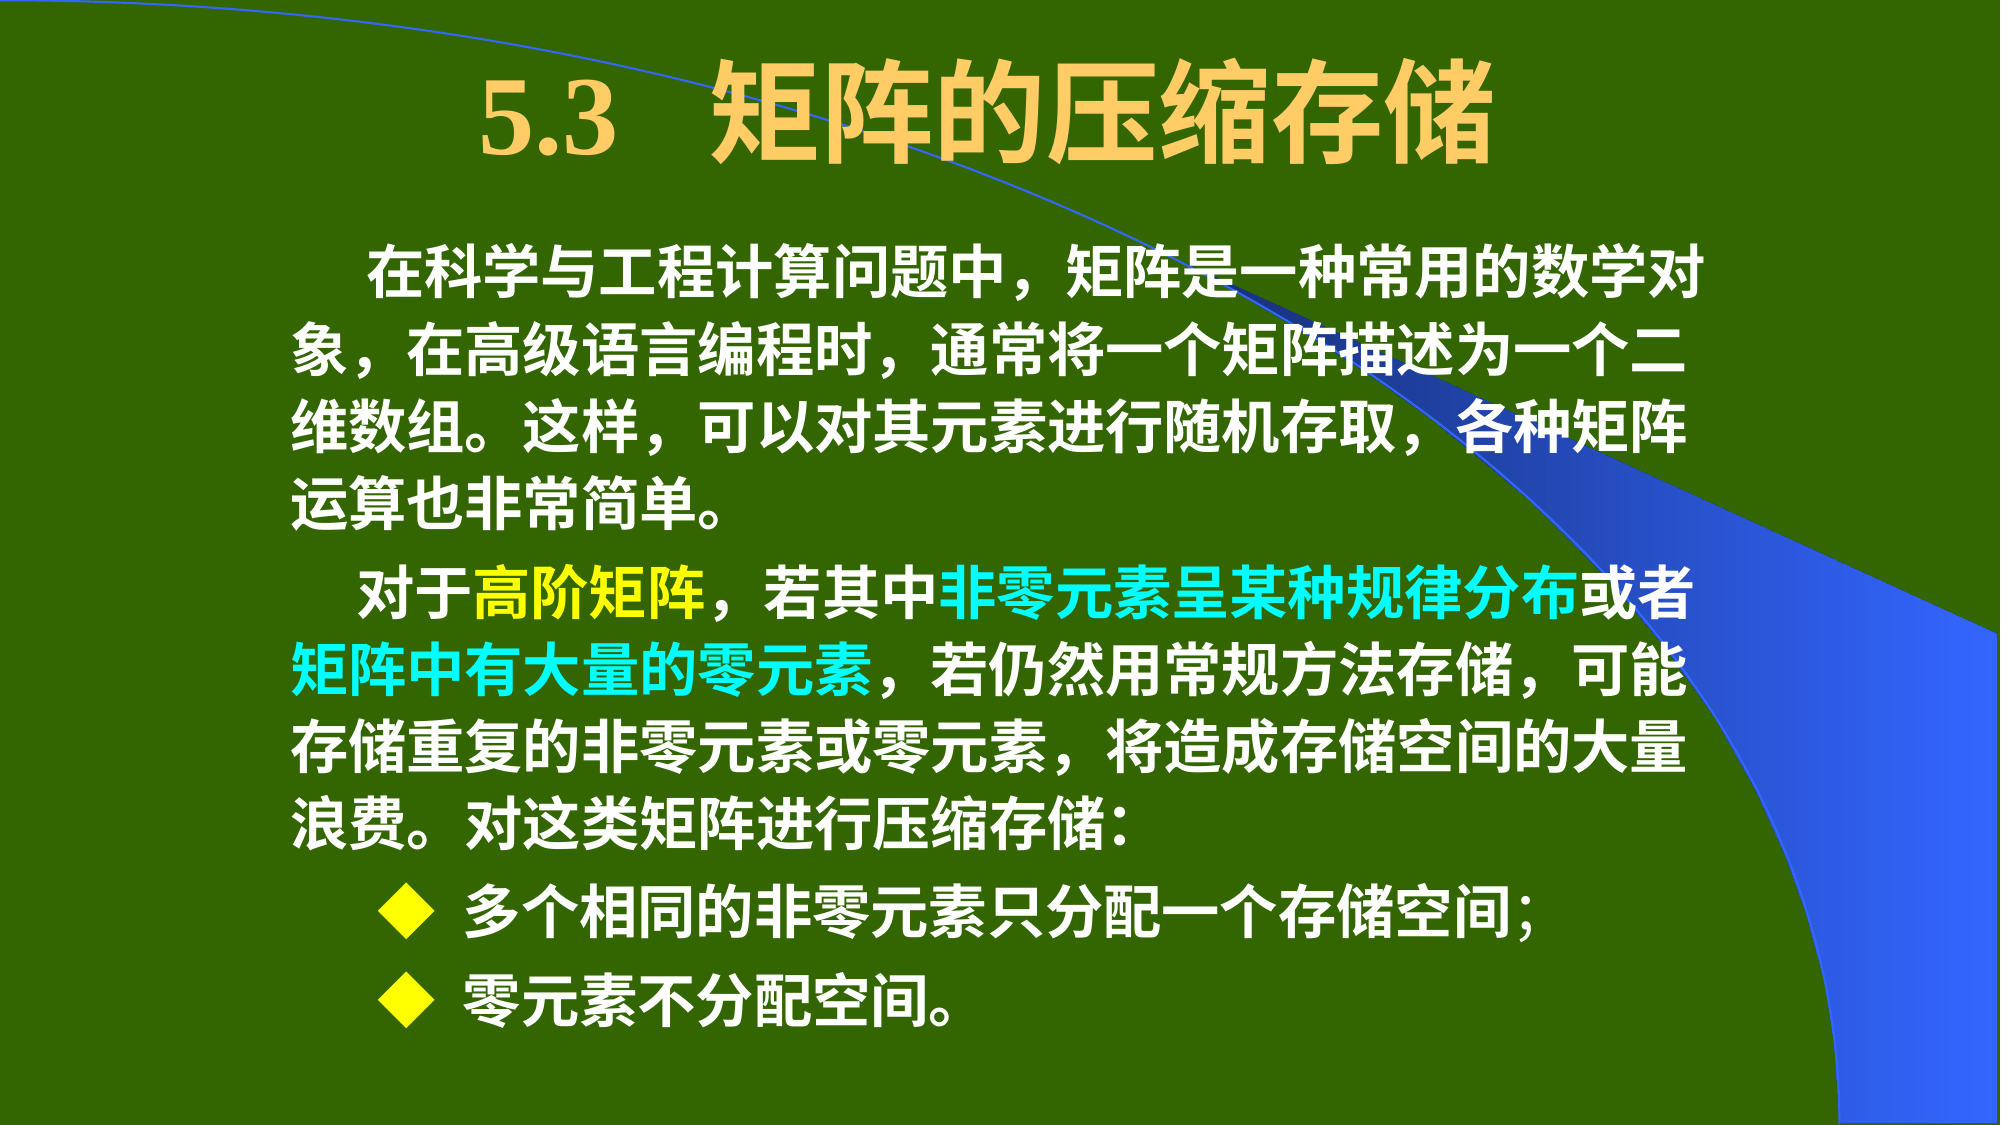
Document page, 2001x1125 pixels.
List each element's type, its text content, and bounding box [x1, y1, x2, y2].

list 在科学与工程计算问题中，矩阵是一种常用的数学对象，在高级语言编程时，通常将一个矩阵描述为一个二维数组。这样，可以对其元素进行随机存取，各种矩阵运算也非常简单。 对于高阶矩阵，若其中非零元素呈某种规律分布或者矩阵中有大量的零元素，若仍然用常规方法存储，可能存储重复的非零元素或零元素，将造成存储空间的大量浪费。对这类矩阵进行压缩存储： ◆ 多个相同的非零元素只分配一个存储空间； ◆ 零元素不分配空间。 [275, 211, 1725, 1059]
title 5.3 矩阵的压缩存储 [437, 34, 1538, 185]
